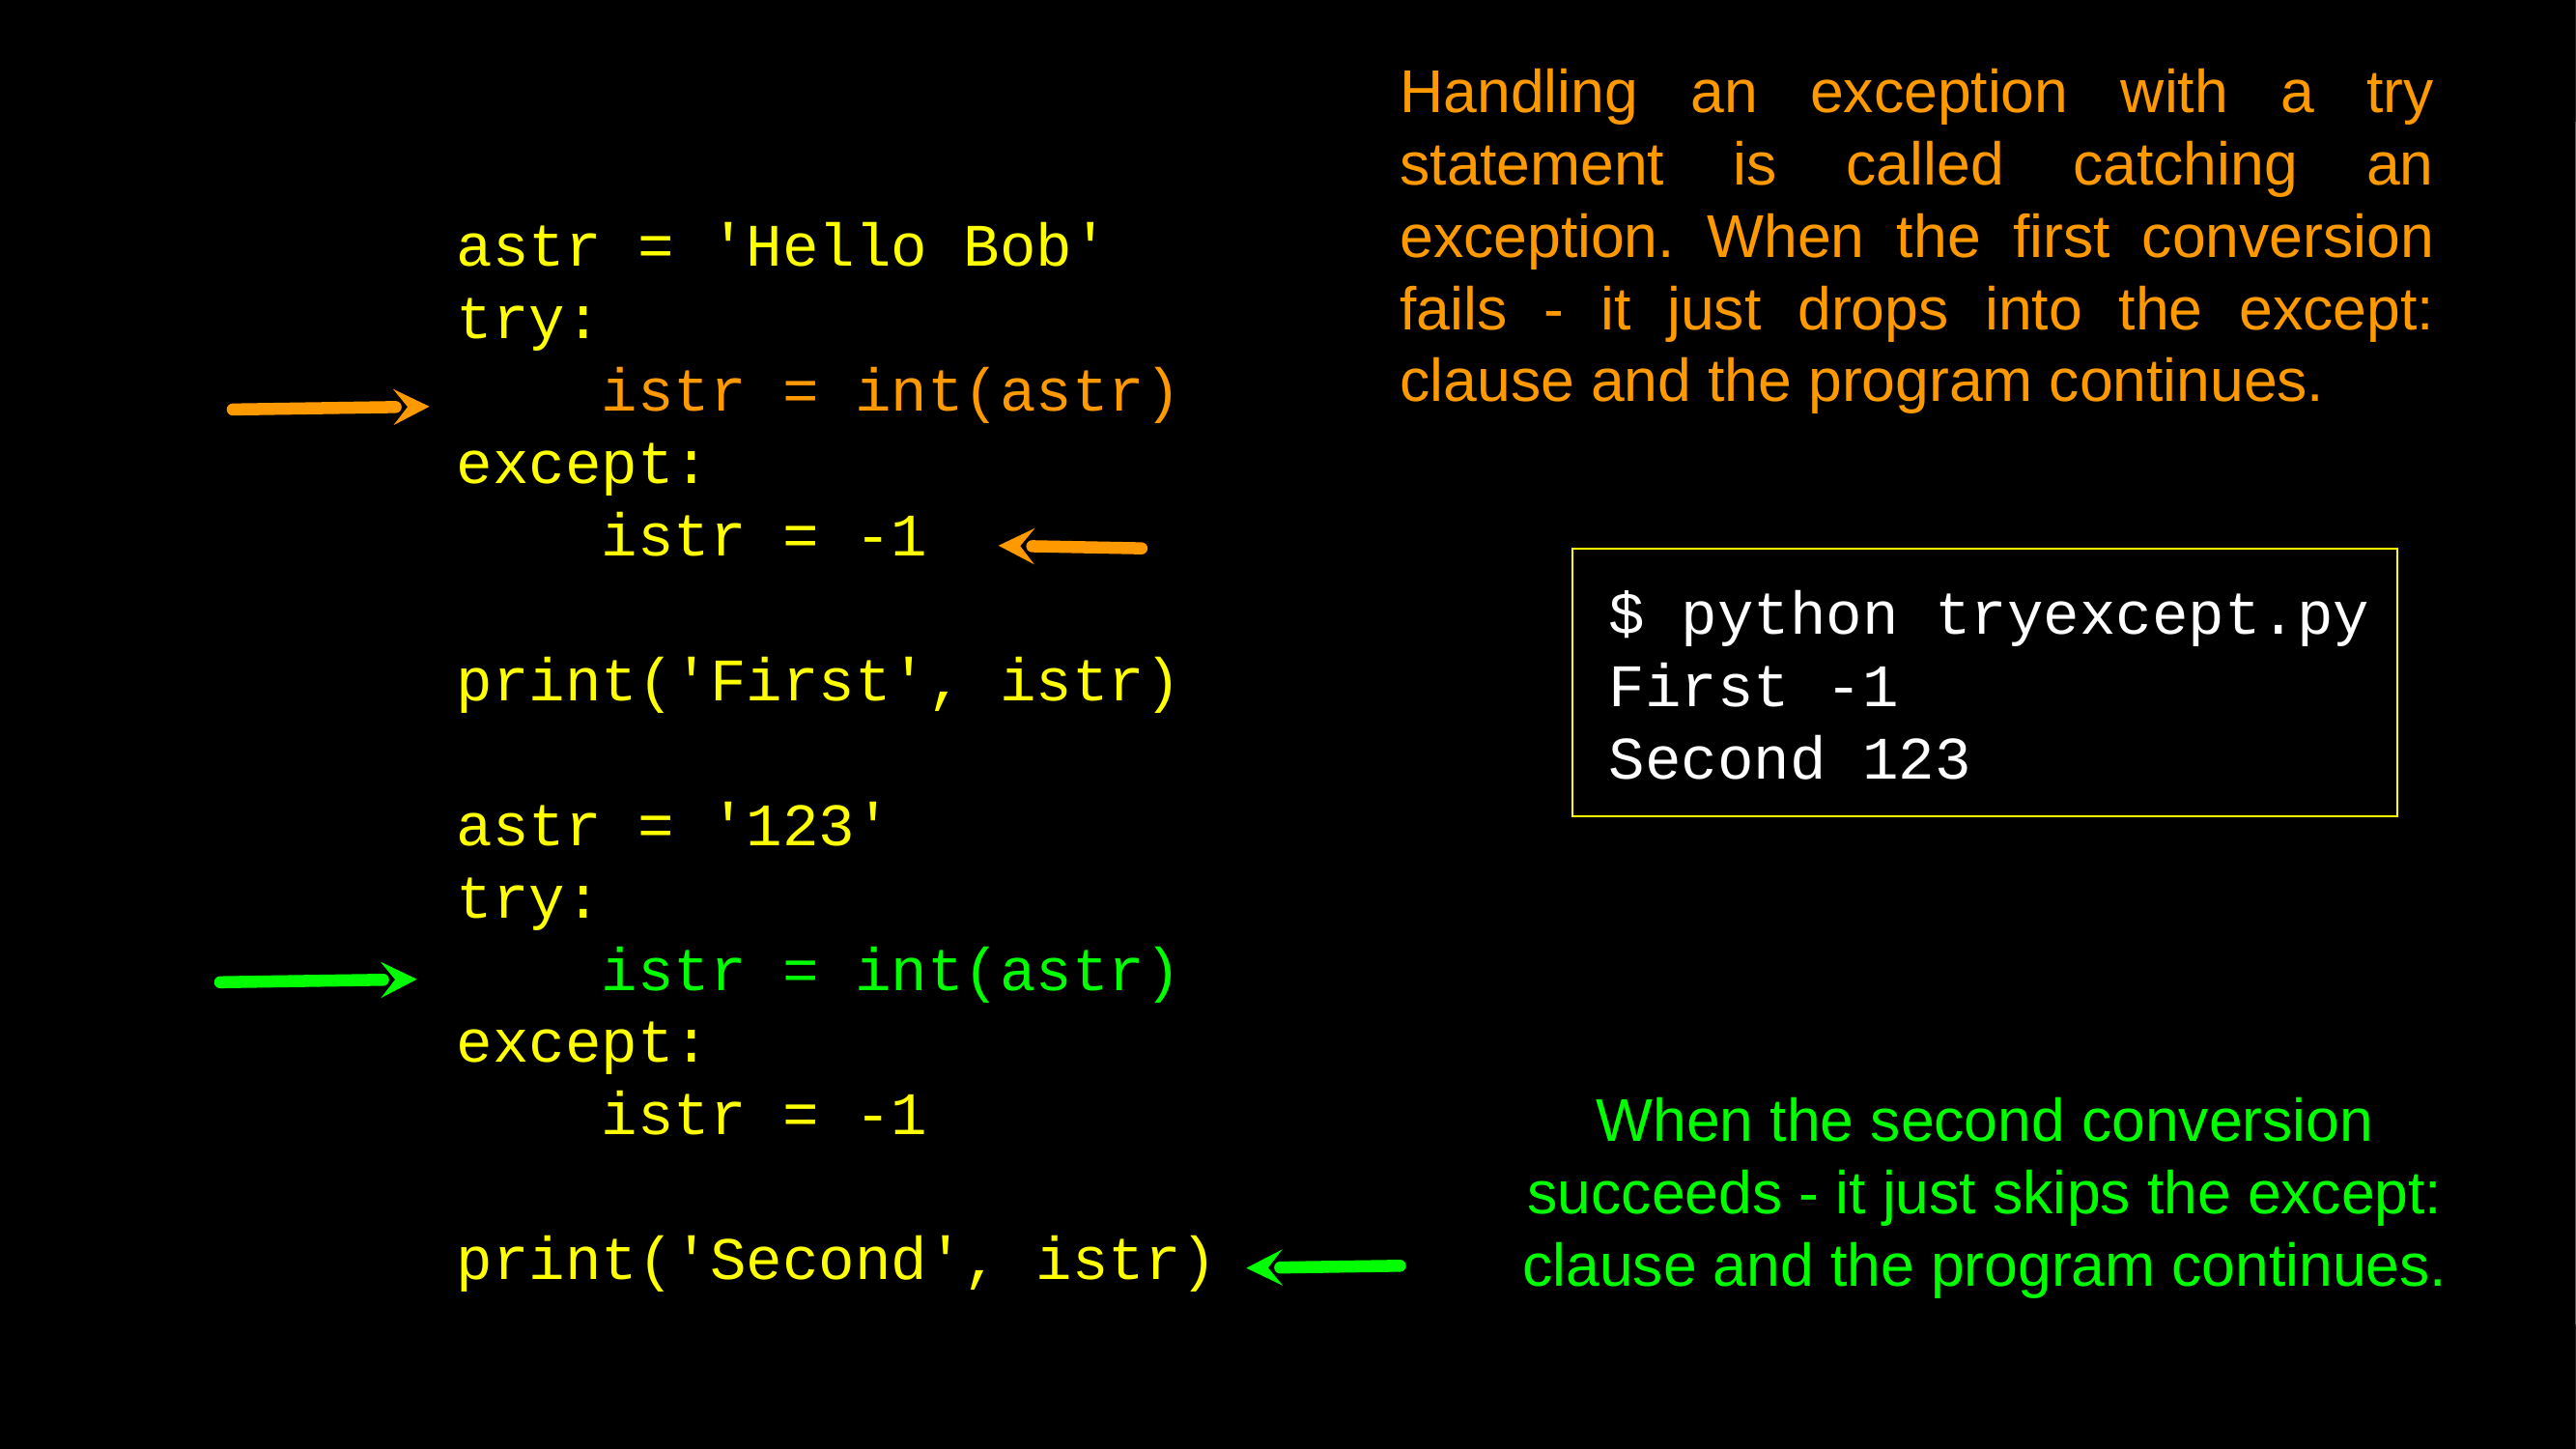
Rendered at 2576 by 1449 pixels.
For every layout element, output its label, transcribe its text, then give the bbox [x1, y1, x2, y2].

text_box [1246, 1264, 1401, 1268]
text_box Handling an exception with a try statement is called catching an exception. When the first conversion fails - it just drops into the except: clause and the program continues. [1400, 59, 2435, 407]
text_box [998, 545, 1143, 549]
text_box astr = 'Hello Bob' try: istr = int(astr) except: istr = -1 print('First', istr) astr = '123' try: istr = int(astr) except: istr = -1 print('Second', istr) [456, 179, 1282, 1319]
text_box $ python tryexcept.py First -1 Second 123 [1572, 548, 2398, 816]
text_box When the second conversion succeeds - it just skips the except: clause and the program continues. [1517, 1075, 2452, 1303]
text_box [232, 406, 430, 411]
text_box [219, 979, 417, 983]
